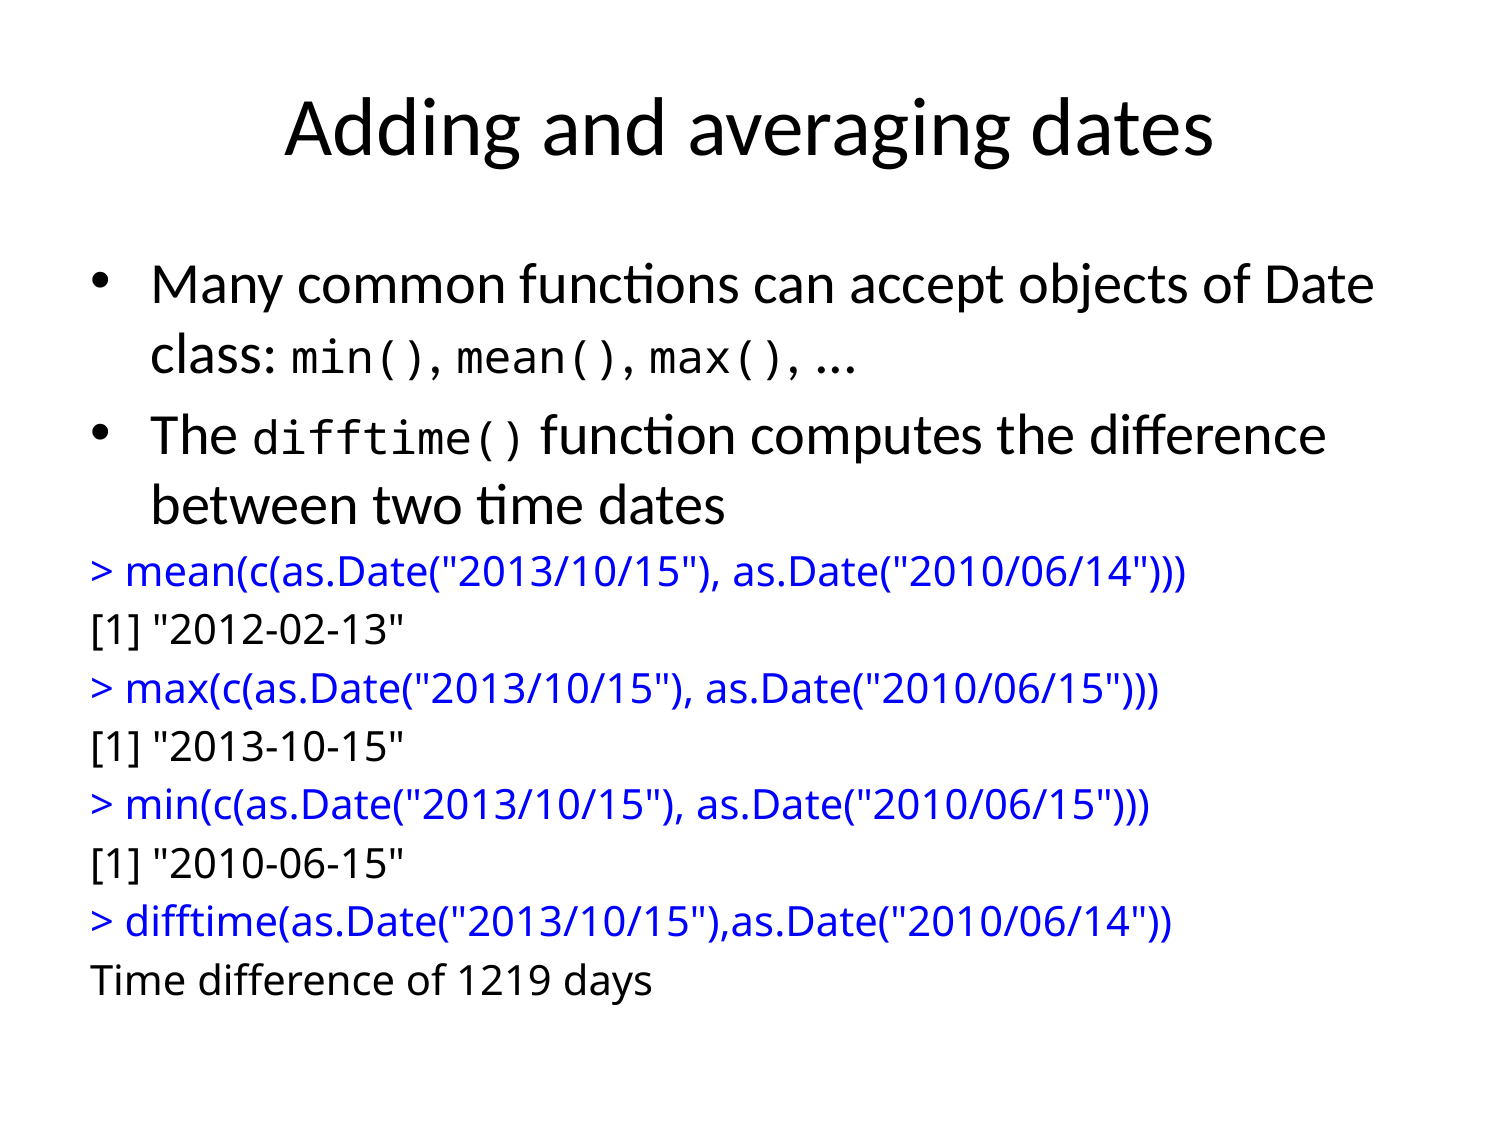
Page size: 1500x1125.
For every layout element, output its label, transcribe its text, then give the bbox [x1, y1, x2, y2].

list Many common functions can accept objects of Date class: min(), mean(), max(), ... The difftime() function computes the difference between two time dates > mean(c(as.Date("2013/10/15"), as.Date("2010/06/14"))) [1] "2012-02-13" > max(c(as.Date("2013/10/15"), as.Date("2010/06/15"))) [1] "2013-10-15" > min(c(as.Date("2013/10/15"), as.Date("2010/06/15"))) [1] "2010-06-15" > difftime(as.Date("2013/10/15"),as.Date("2010/06/14")) Time difference of 1219 days [75, 237, 1425, 1075]
title Adding and averaging dates [75, 45, 1425, 200]
